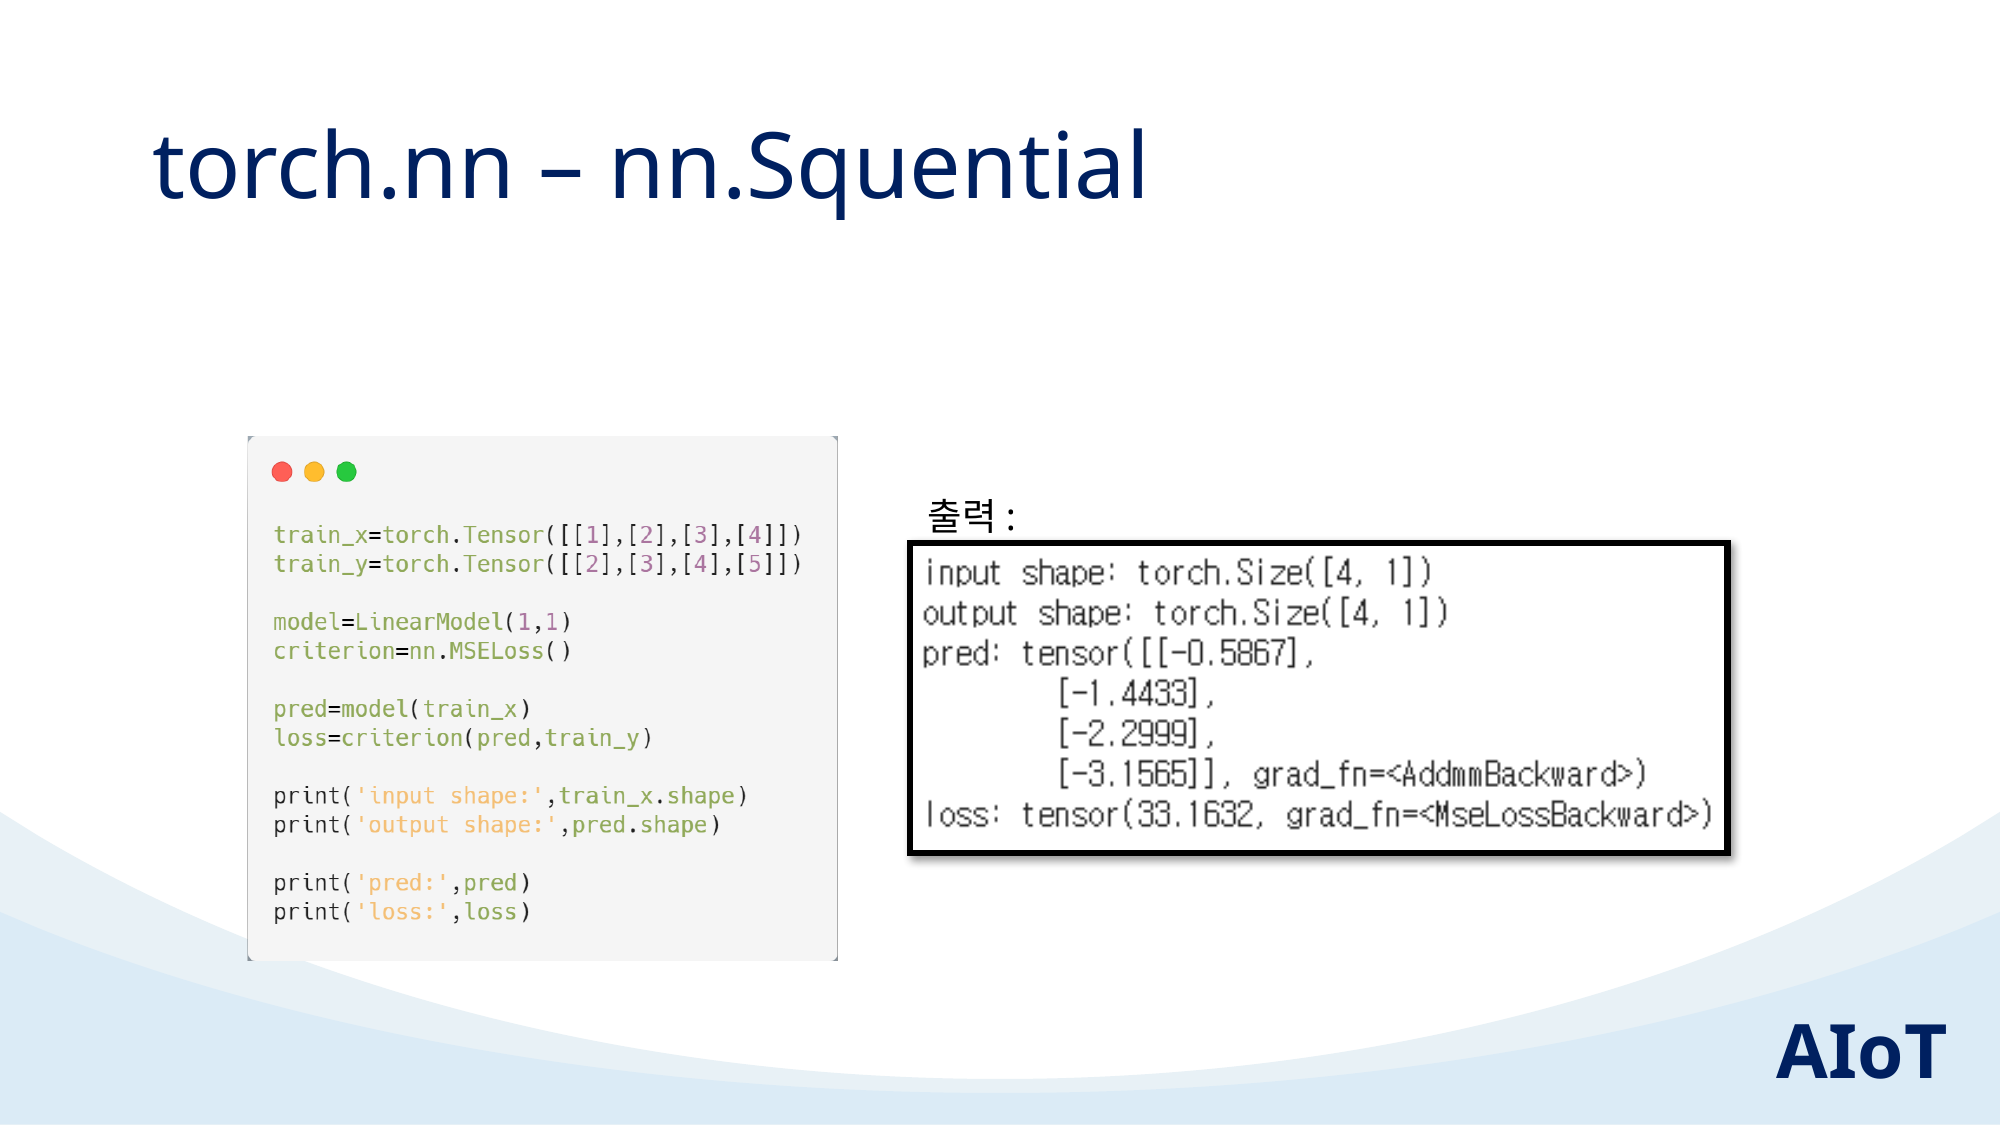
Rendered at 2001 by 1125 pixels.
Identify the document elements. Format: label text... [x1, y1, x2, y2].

title torch.nn – nn.Squential [137, 59, 1863, 278]
picture [913, 545, 1725, 851]
text_box 출력: [913, 485, 1033, 545]
picture [247, 436, 838, 961]
